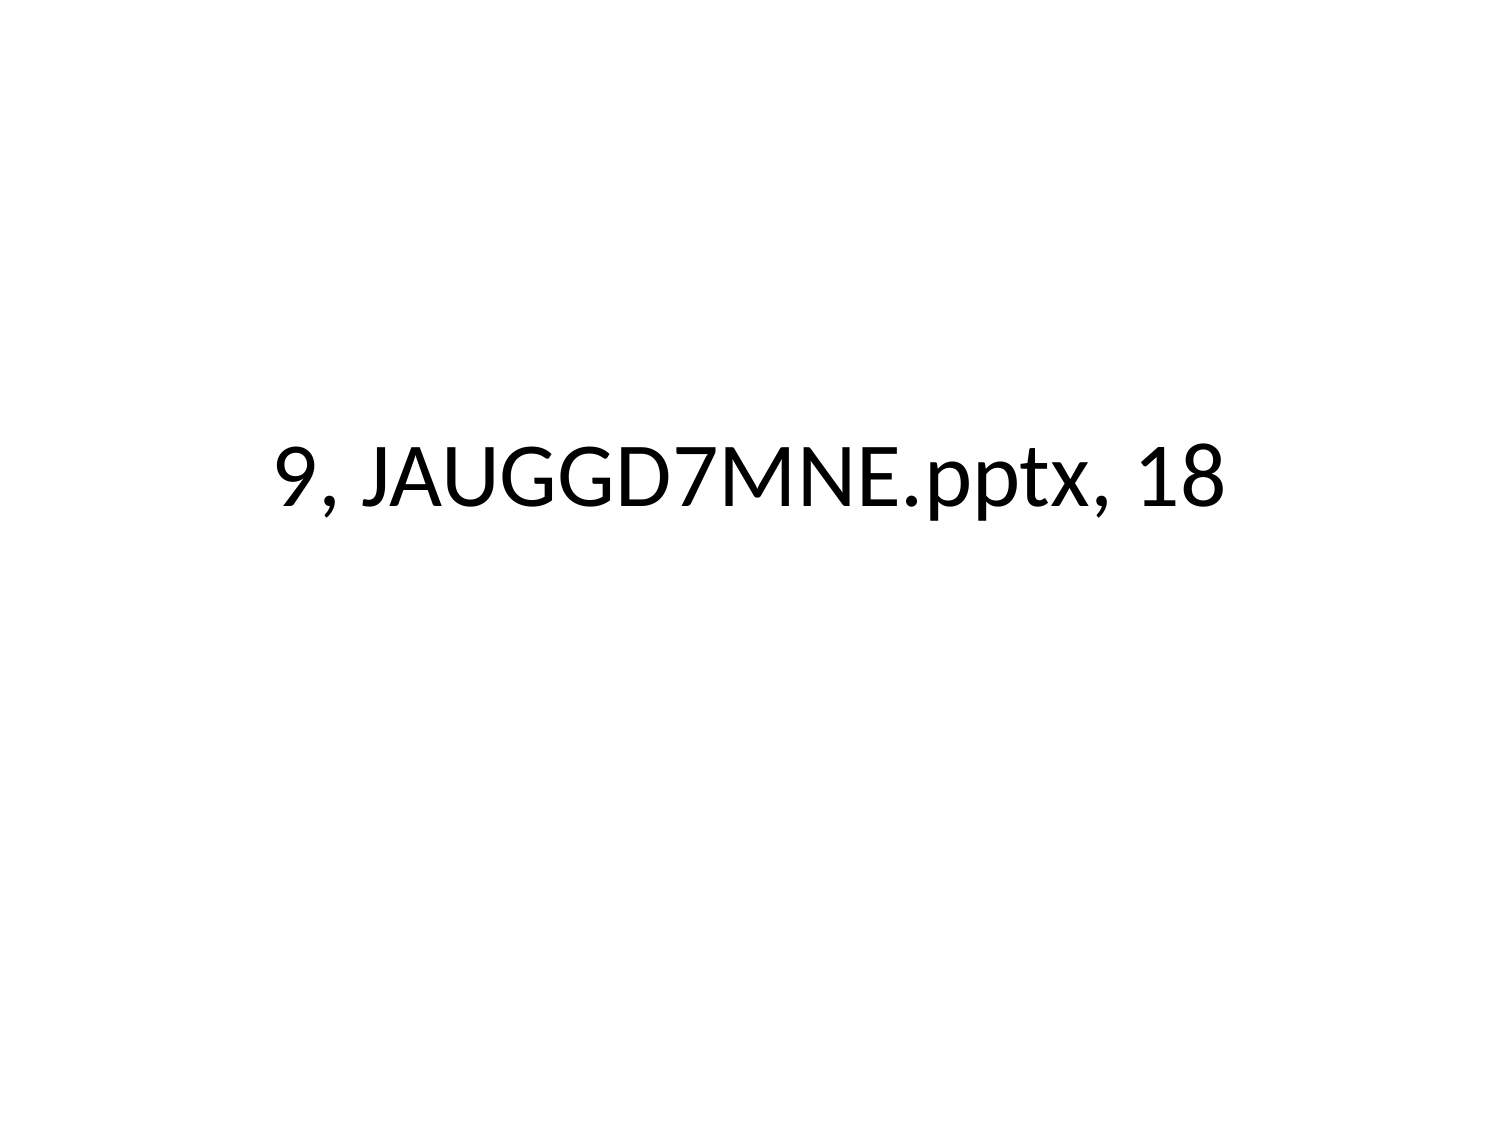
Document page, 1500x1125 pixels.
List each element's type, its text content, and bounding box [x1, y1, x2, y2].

title 9, JAUGGD7MNE.pptx, 18 [112, 349, 1388, 591]
